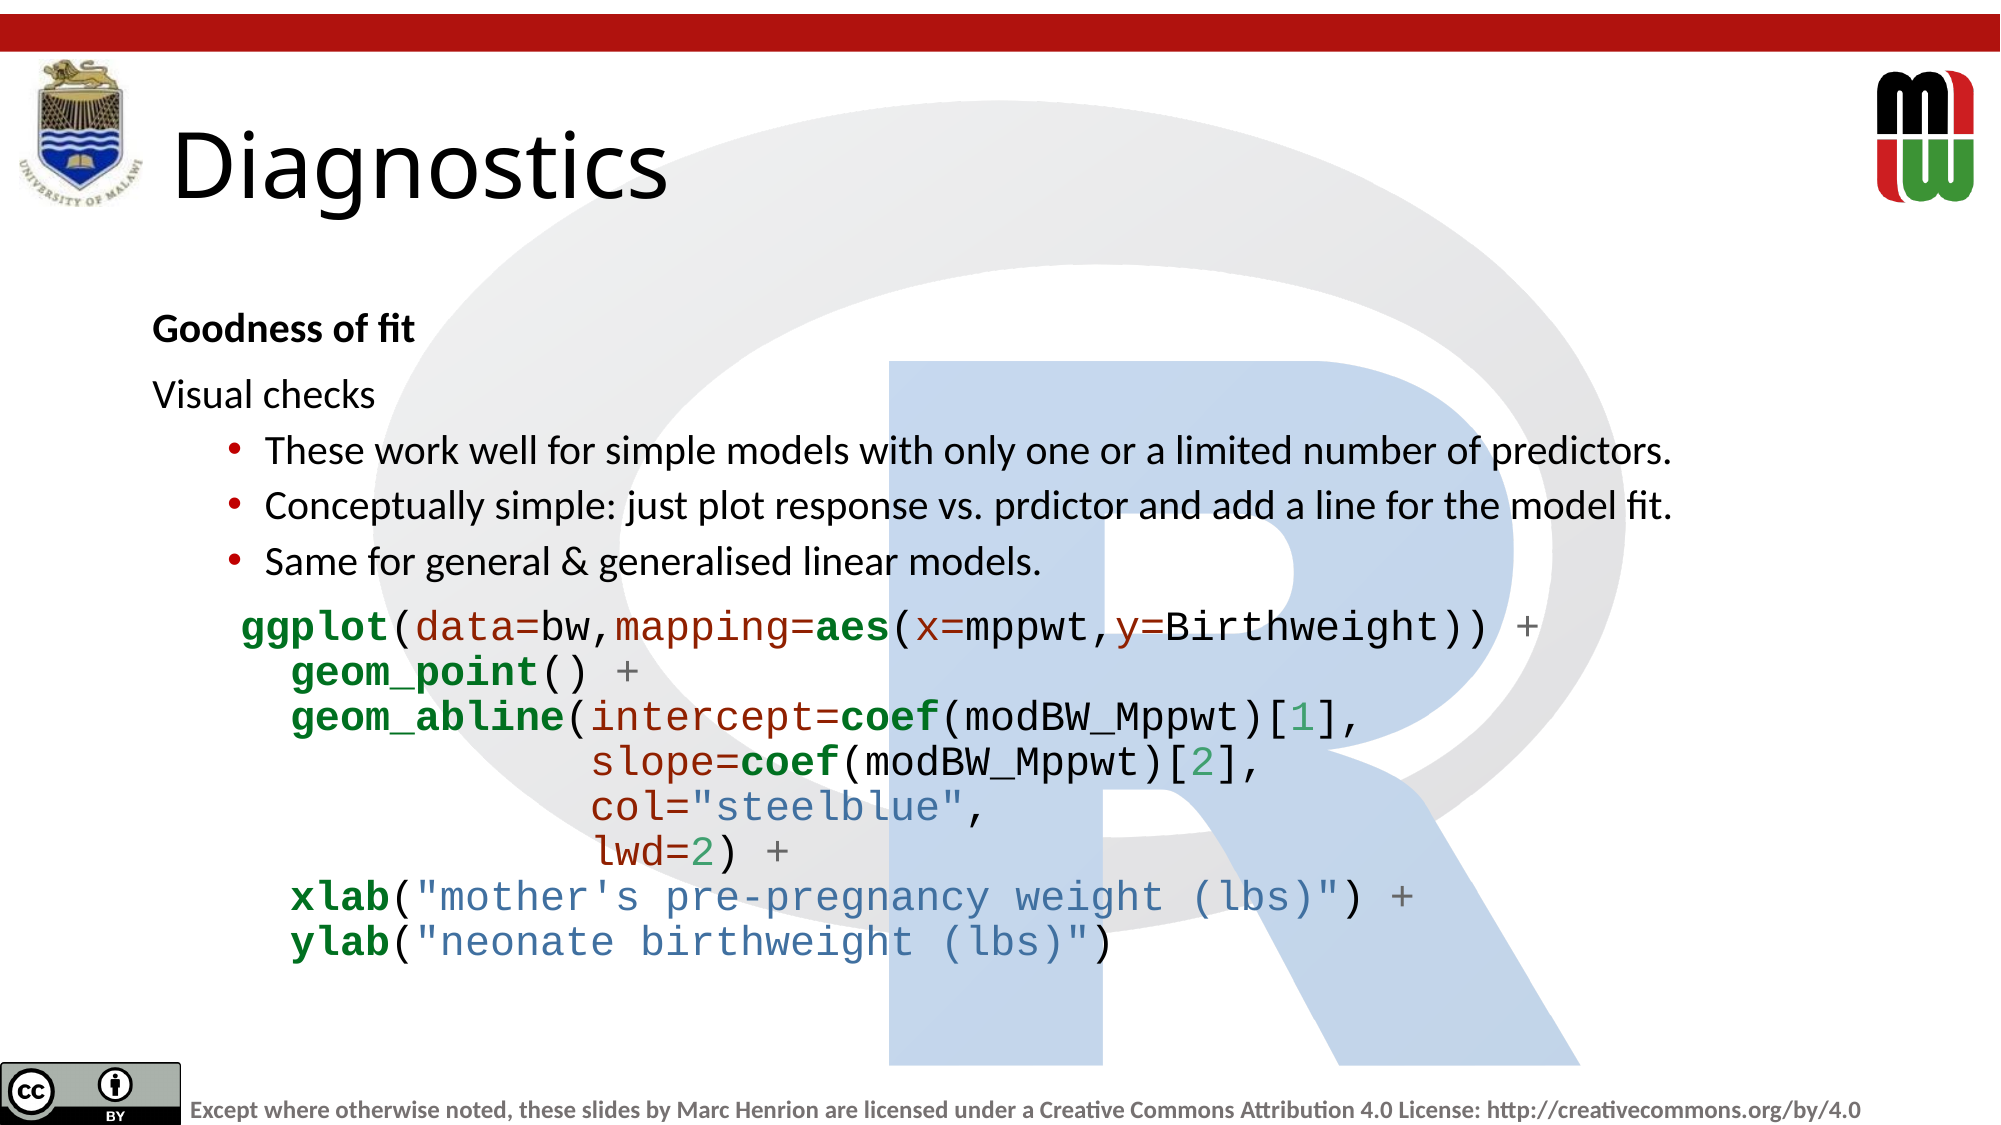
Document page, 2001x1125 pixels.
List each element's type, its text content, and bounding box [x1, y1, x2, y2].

picture [0, 1062, 181, 1125]
list Goodness of fit Visual checks These work well for simple models with only one or a limited number of predictors. Conceptually simple: just plot response vs. prdictor and add a line for the model fit. Same for general & generalised linear models. ggplot(data=bw,mapping=aes(x=mppwt,y=Birthweight)) + geom_point() + geom_abline(intercept=coef(modBW_Mppwt)[1], slope=coef(modBW_Mppwt)[2], col="steelblue", lwd=2) + xlab("mother's pre-pregnancy weight (lbs)") + ylab("neonate birthweight (lbs)") [137, 299, 1863, 1066]
title Diagnostics [155, 59, 1851, 278]
picture [19, 59, 143, 207]
